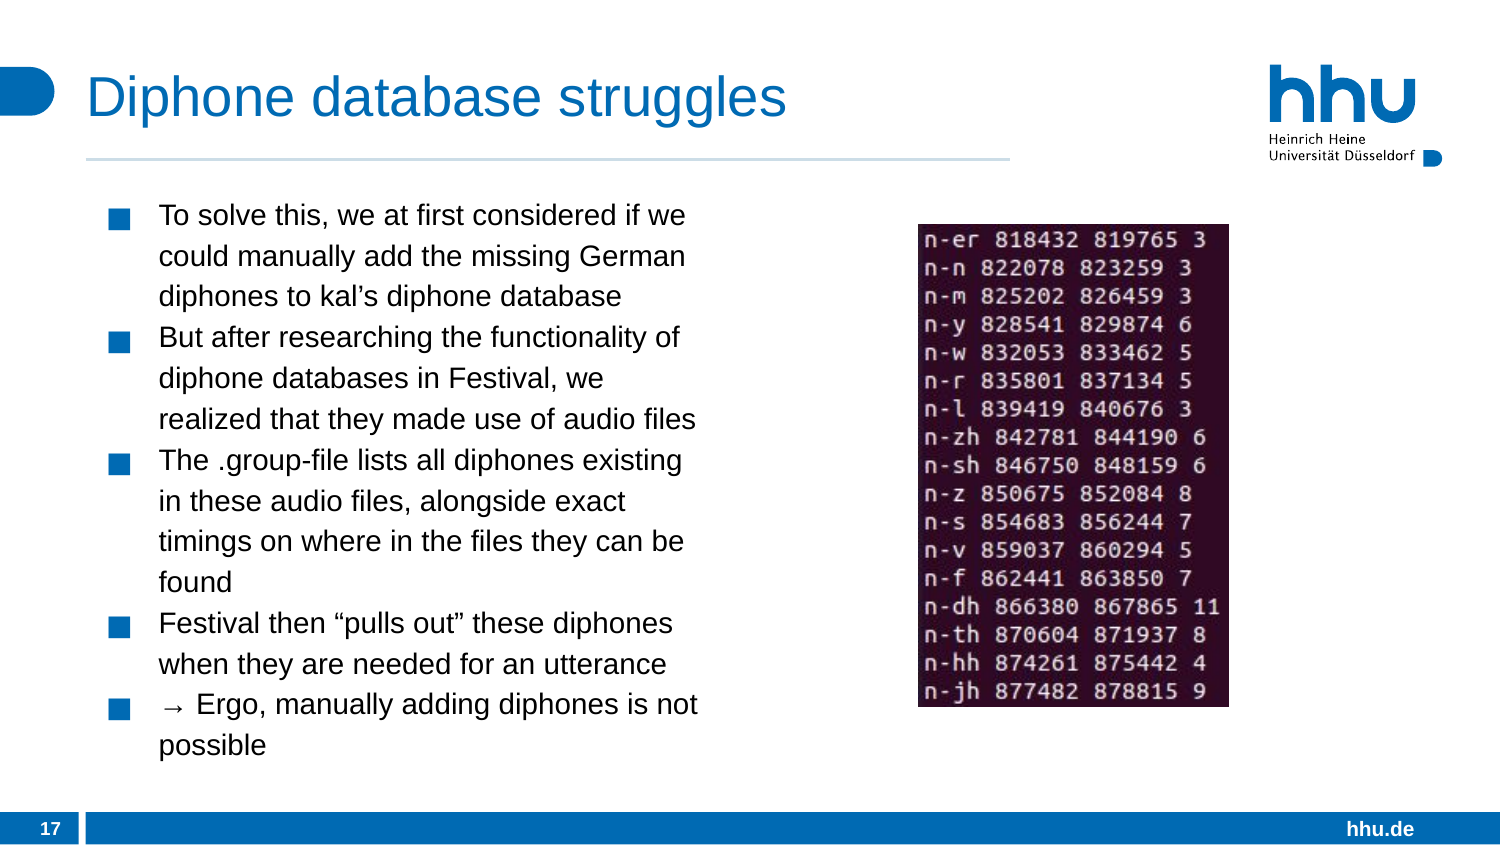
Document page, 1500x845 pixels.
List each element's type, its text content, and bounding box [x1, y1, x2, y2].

picture [918, 224, 1229, 707]
slide_number ‹#› [5, 816, 62, 841]
list To solve this, we at first considered if we could manually add the missing German diphones to kal’s diphone database But after researching the functionality of diphone databases in Festival, we realized that they made use of audio files The .group-file lists all diphones existing in these audio files, alongside exact timings on where in the files they can be found Festival then “pulls out” these diphones when they are needed for an utterance → Ergo, manually adding diphones is not possible [86, 178, 703, 807]
title Diphone database struggles [86, 54, 1207, 129]
